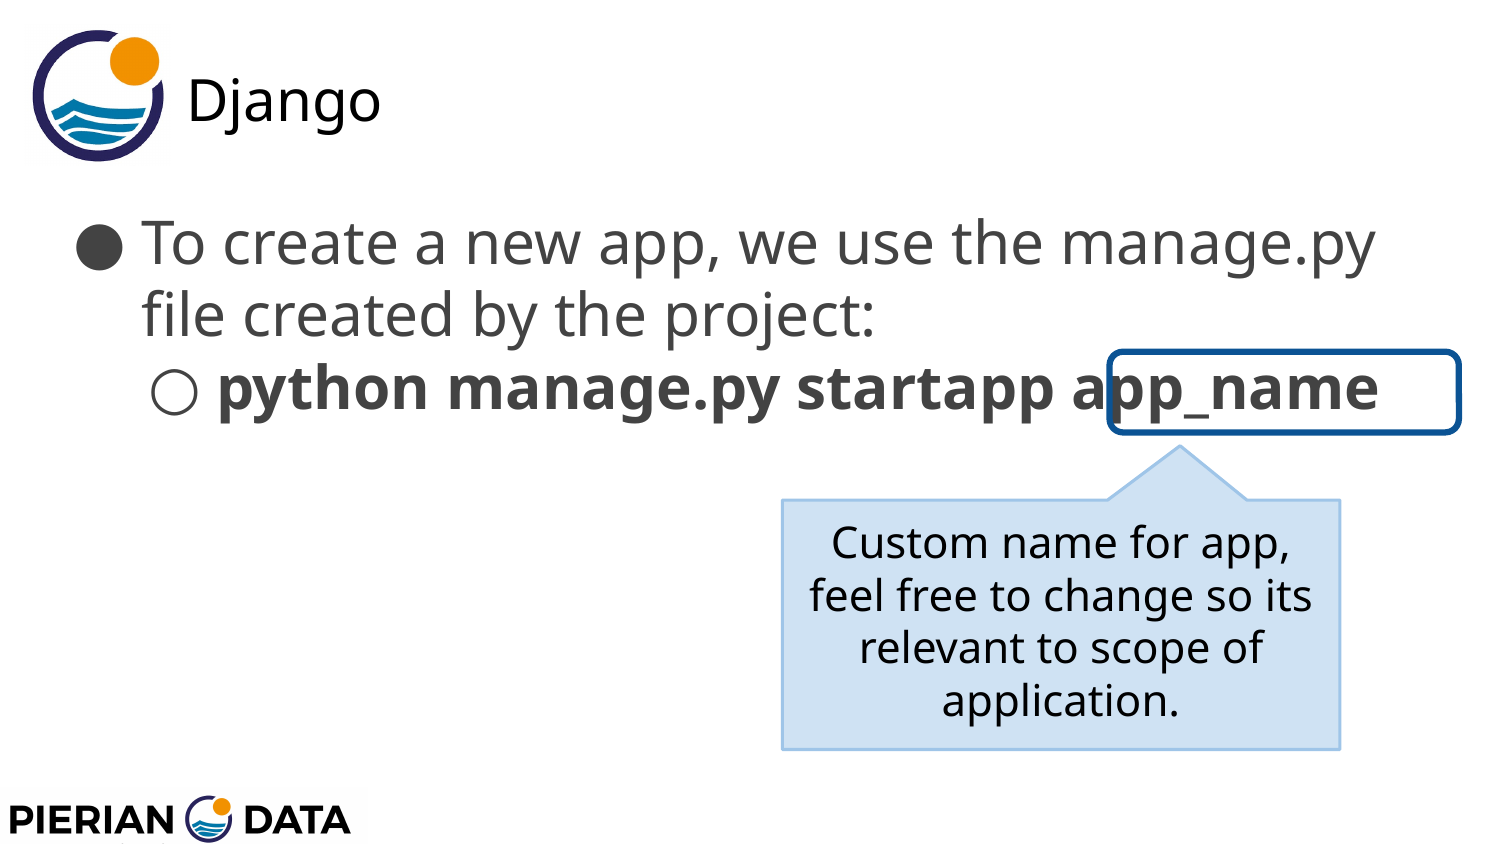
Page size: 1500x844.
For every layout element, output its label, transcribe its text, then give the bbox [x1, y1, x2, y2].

list To create a new app, we use the manage.py file created by the project: python manage.py startapp app_name [51, 189, 1476, 750]
text_box Custom name for app, feel free to change so its relevant to scope of application. [782, 445, 1340, 750]
picture [0, 787, 368, 844]
text_box [1109, 351, 1459, 433]
picture [24, 24, 172, 167]
title Django [176, 48, 1449, 143]
